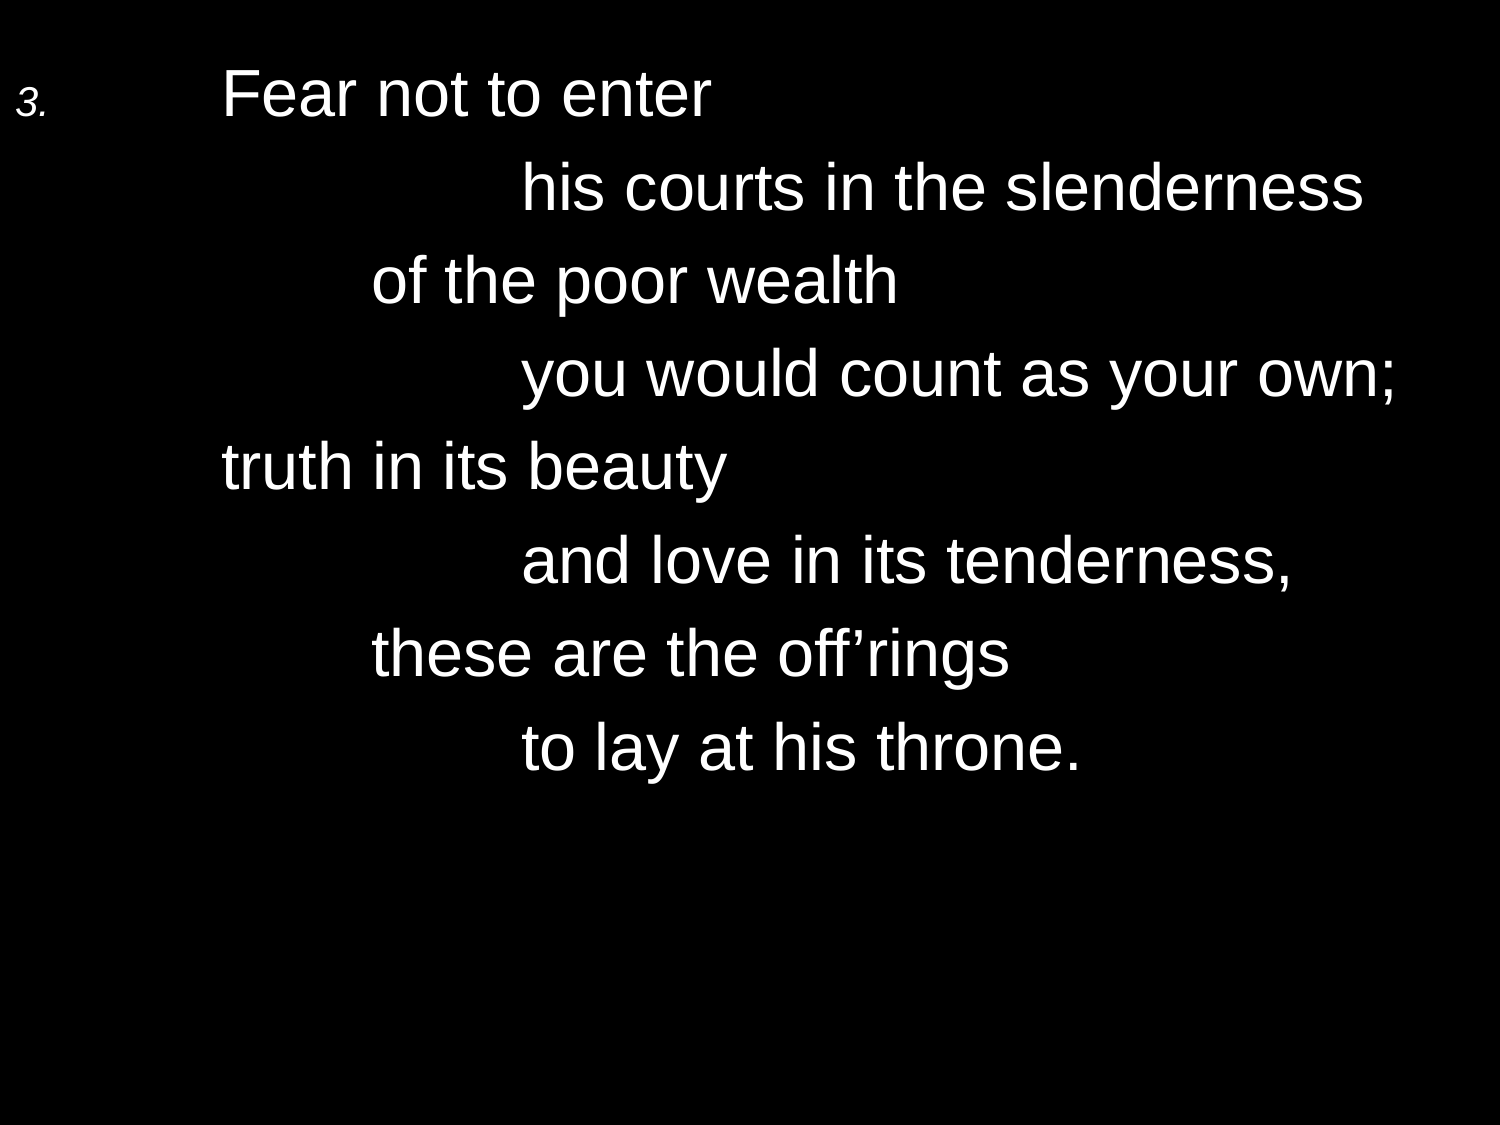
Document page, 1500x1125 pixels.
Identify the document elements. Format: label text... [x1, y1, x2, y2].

list 3. Fear not to enter his courts in the slenderness of the poor wealth you would count as your own; truth in its beauty and love in its tenderness, these are the off’rings to lay at his throne. [0, 42, 1500, 1047]
